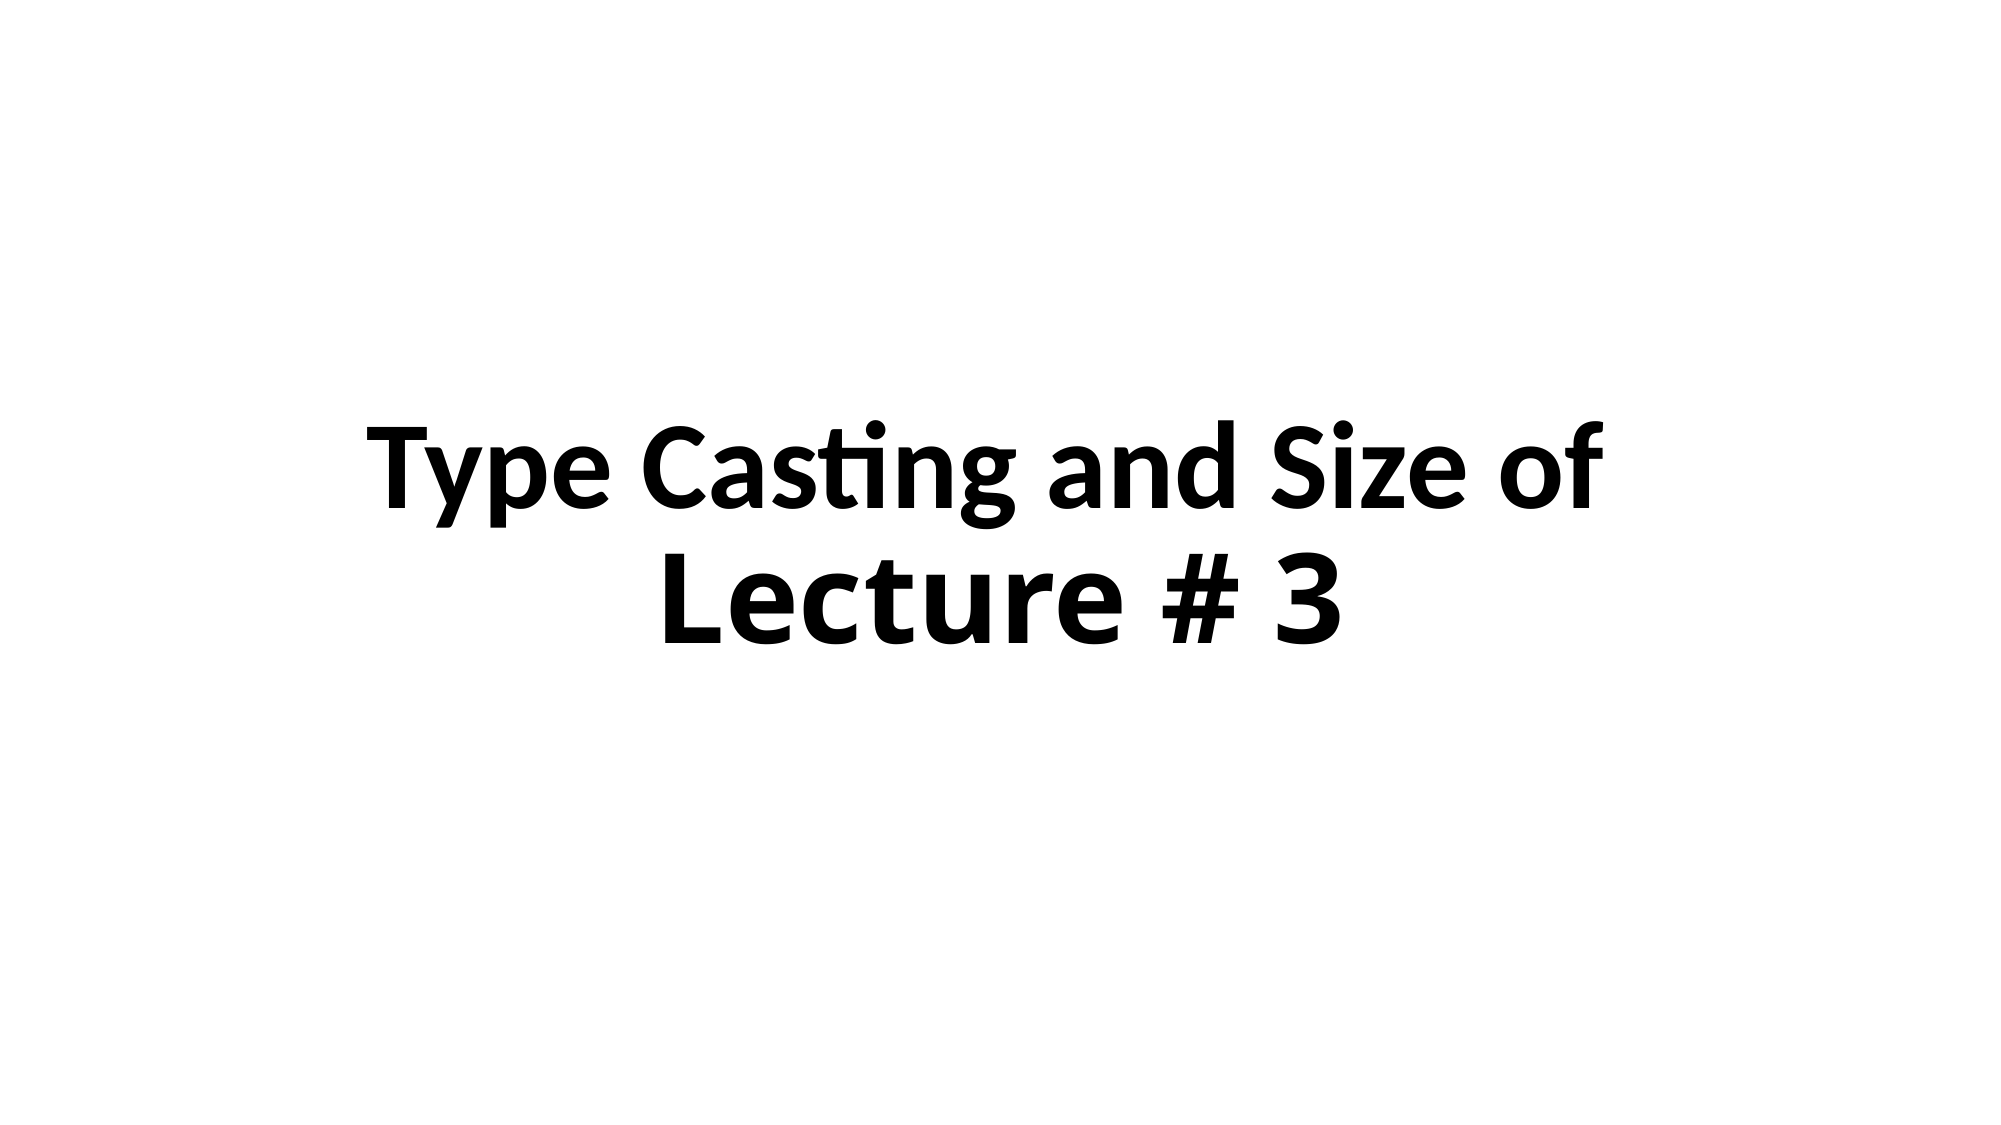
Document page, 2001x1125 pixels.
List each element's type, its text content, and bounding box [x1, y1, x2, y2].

title Type Casting and Size of Lecture # 3 [137, 181, 1863, 890]
